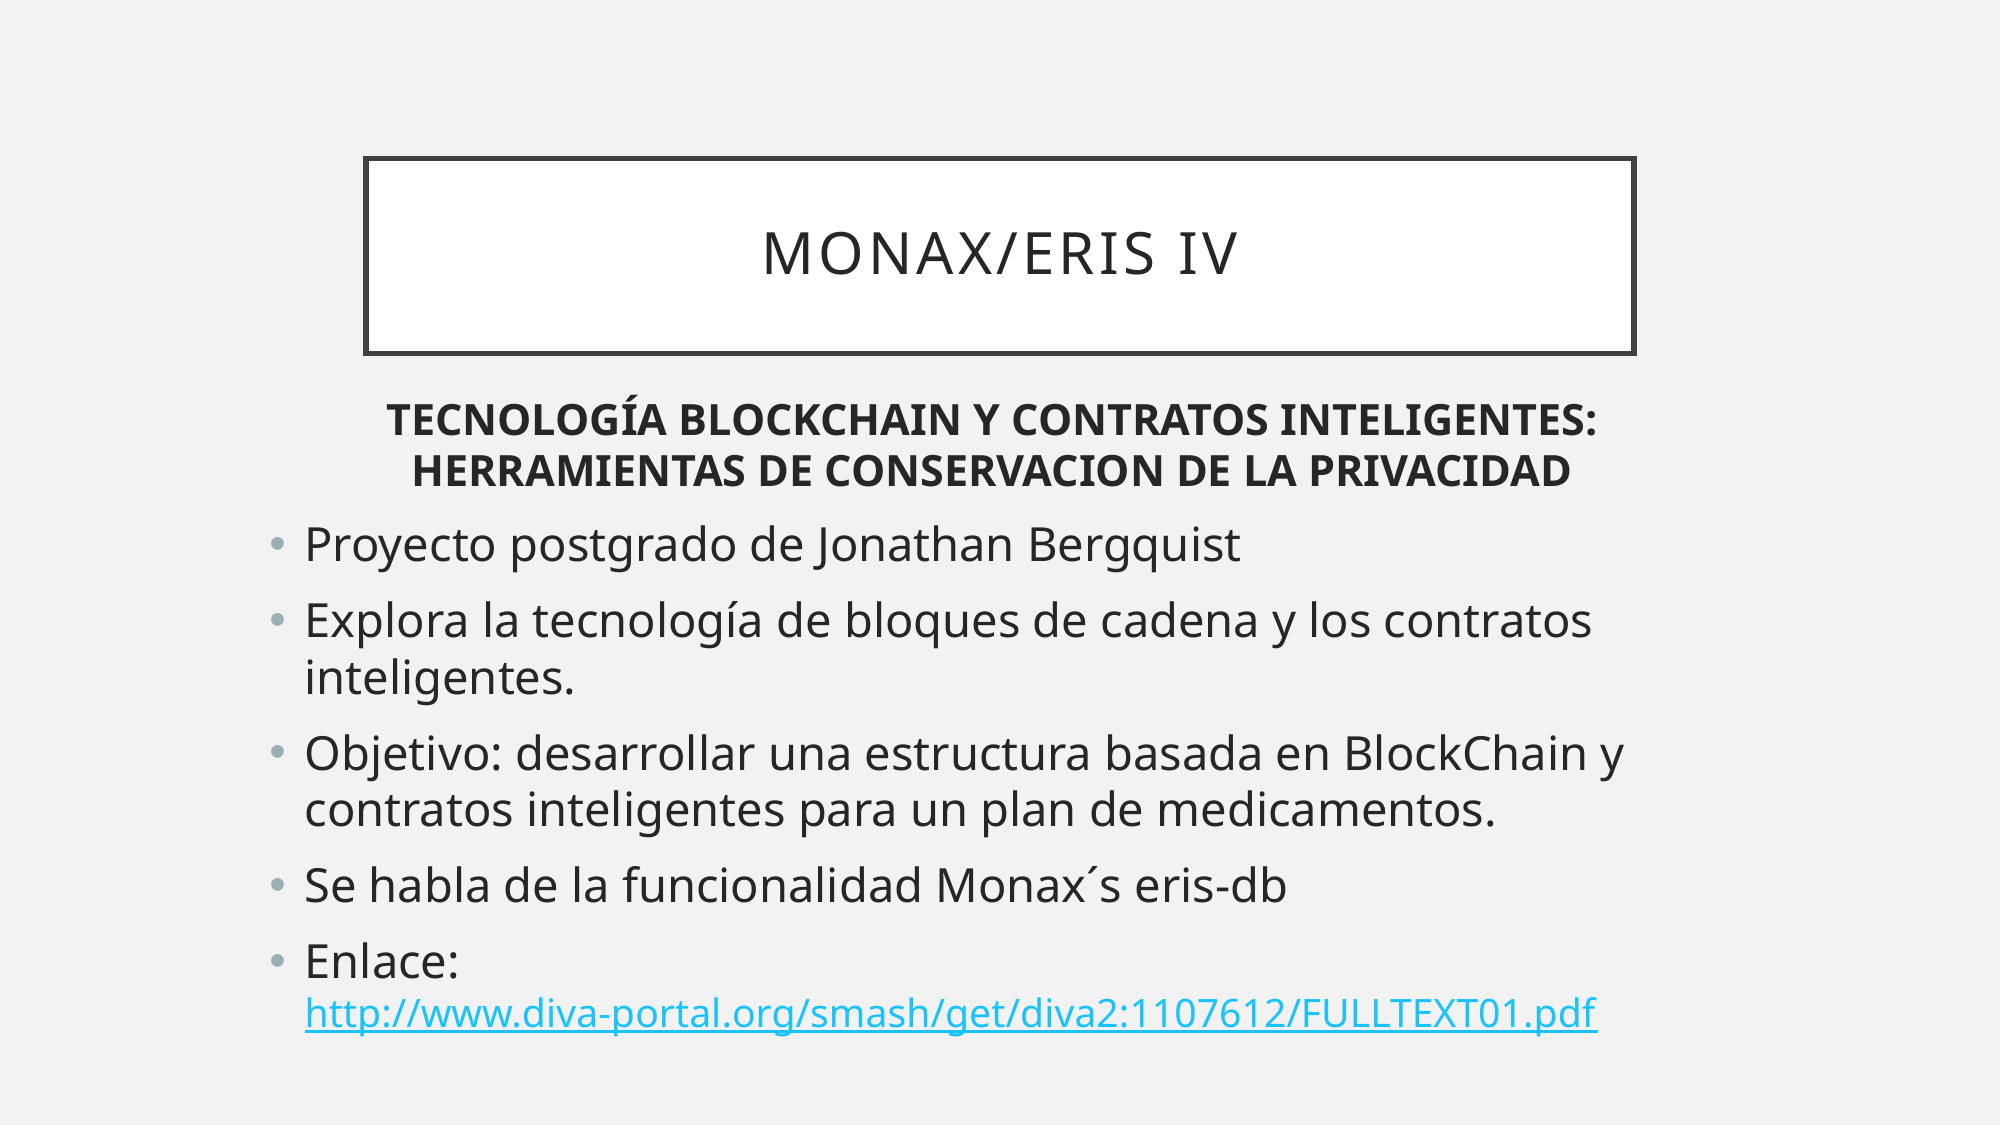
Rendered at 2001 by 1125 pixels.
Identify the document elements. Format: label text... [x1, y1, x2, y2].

list TECNOLOGÍA BLOCKCHAIN Y CONTRATOS INTELIGENTES: HERRAMIENTAS DE CONSERVACION DE LA PRIVACIDAD Proyecto postgrado de Jonathan Bergquist Explora la tecnología de bloques de cadena y los contratos inteligentes. Objetivo: desarrollar una estructura basada en BlockChain y contratos inteligentes para un plan de medicamentos. Se habla de la funcionalidad Monax´s eris-db Enlace: http://www.diva-portal.org/smash/get/diva2:1107612/FULLTEXT01.pdf [254, 384, 1731, 1053]
title MONAX/ERIS iv [363, 156, 1637, 356]
